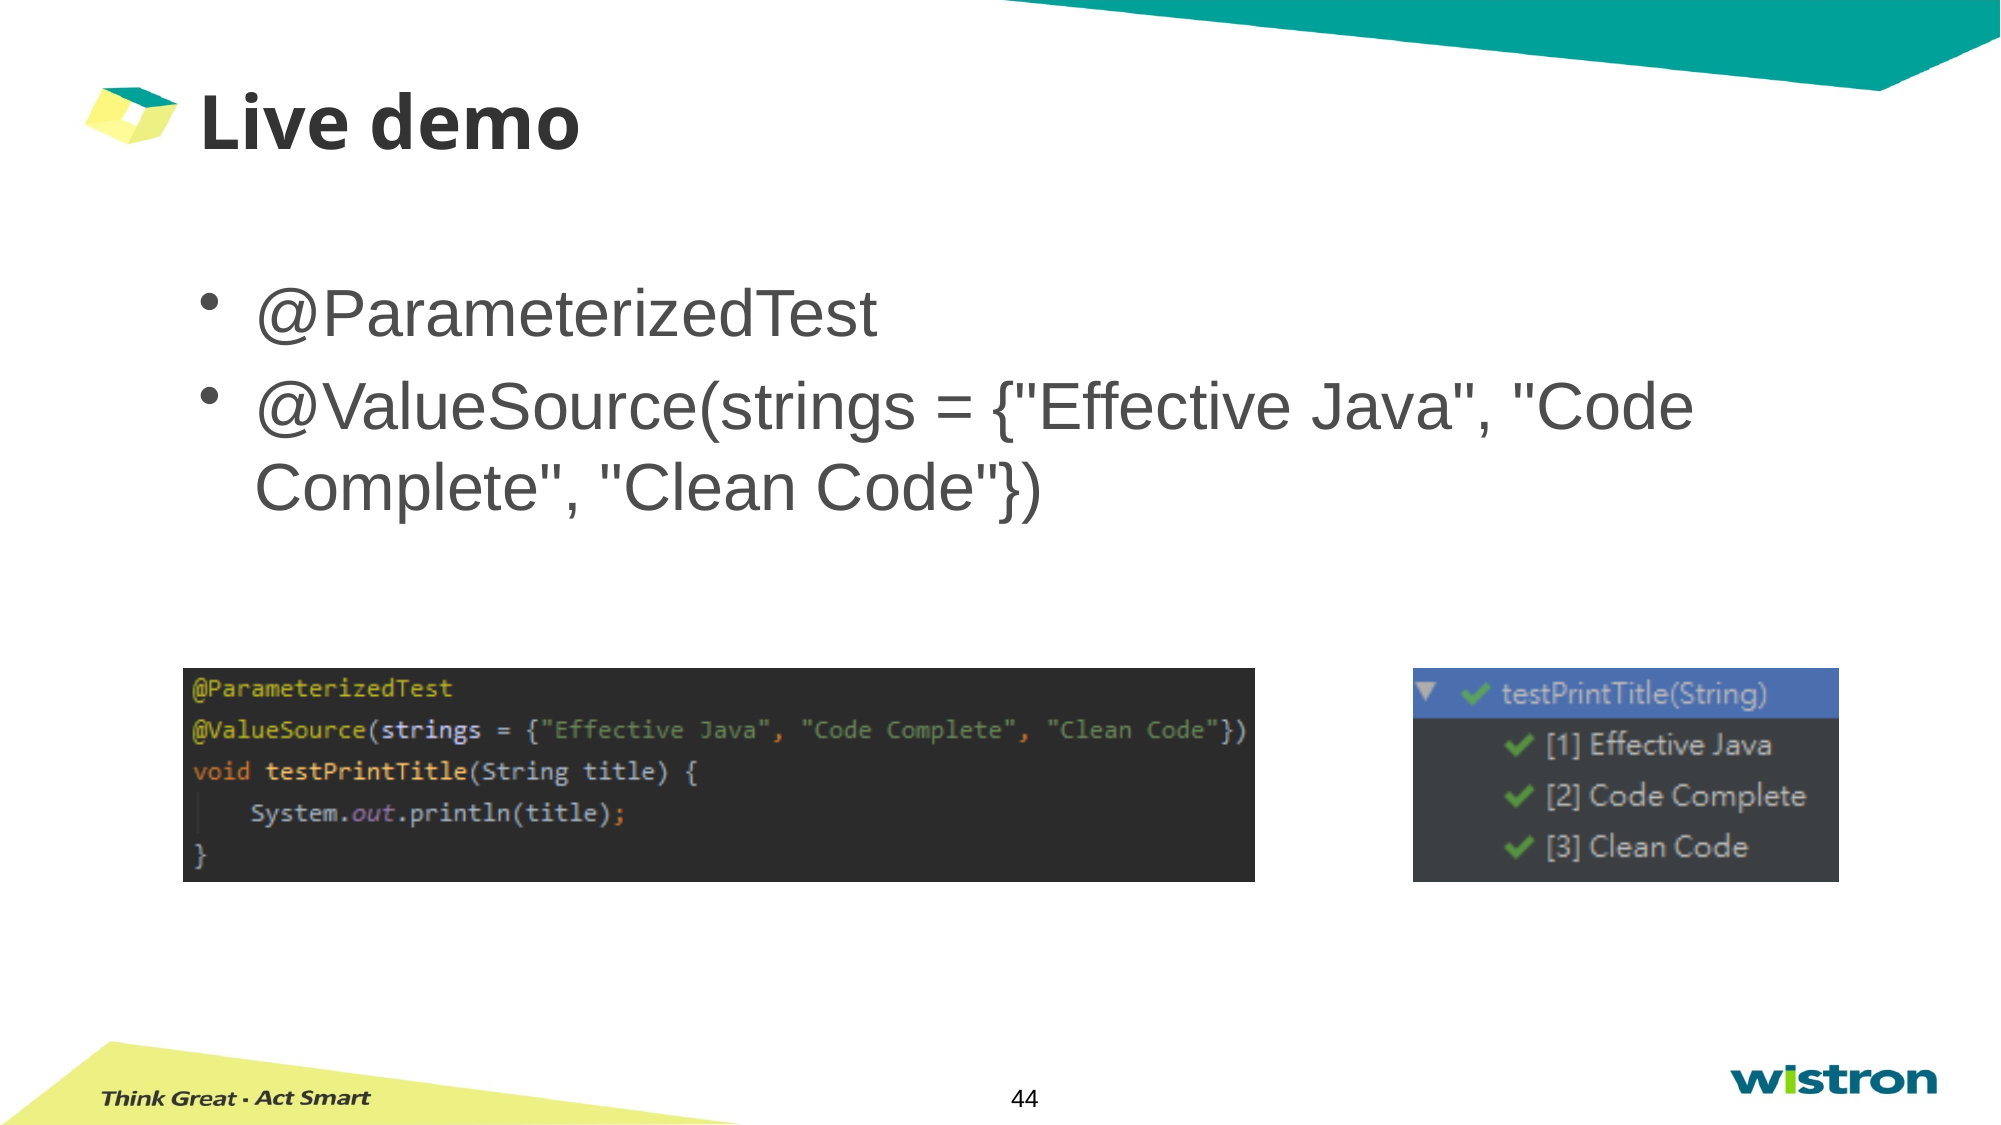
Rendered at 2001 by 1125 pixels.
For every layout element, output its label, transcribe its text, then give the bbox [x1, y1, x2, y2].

list @ParameterizedTest @ValueSource(strings = {"Effective Java", "Code Complete", "Clean Code"}) [183, 262, 1950, 1005]
title Live demo [183, 67, 1900, 174]
picture [0, 0, 2000, 1125]
slide_number 44 [966, 1074, 1084, 1125]
